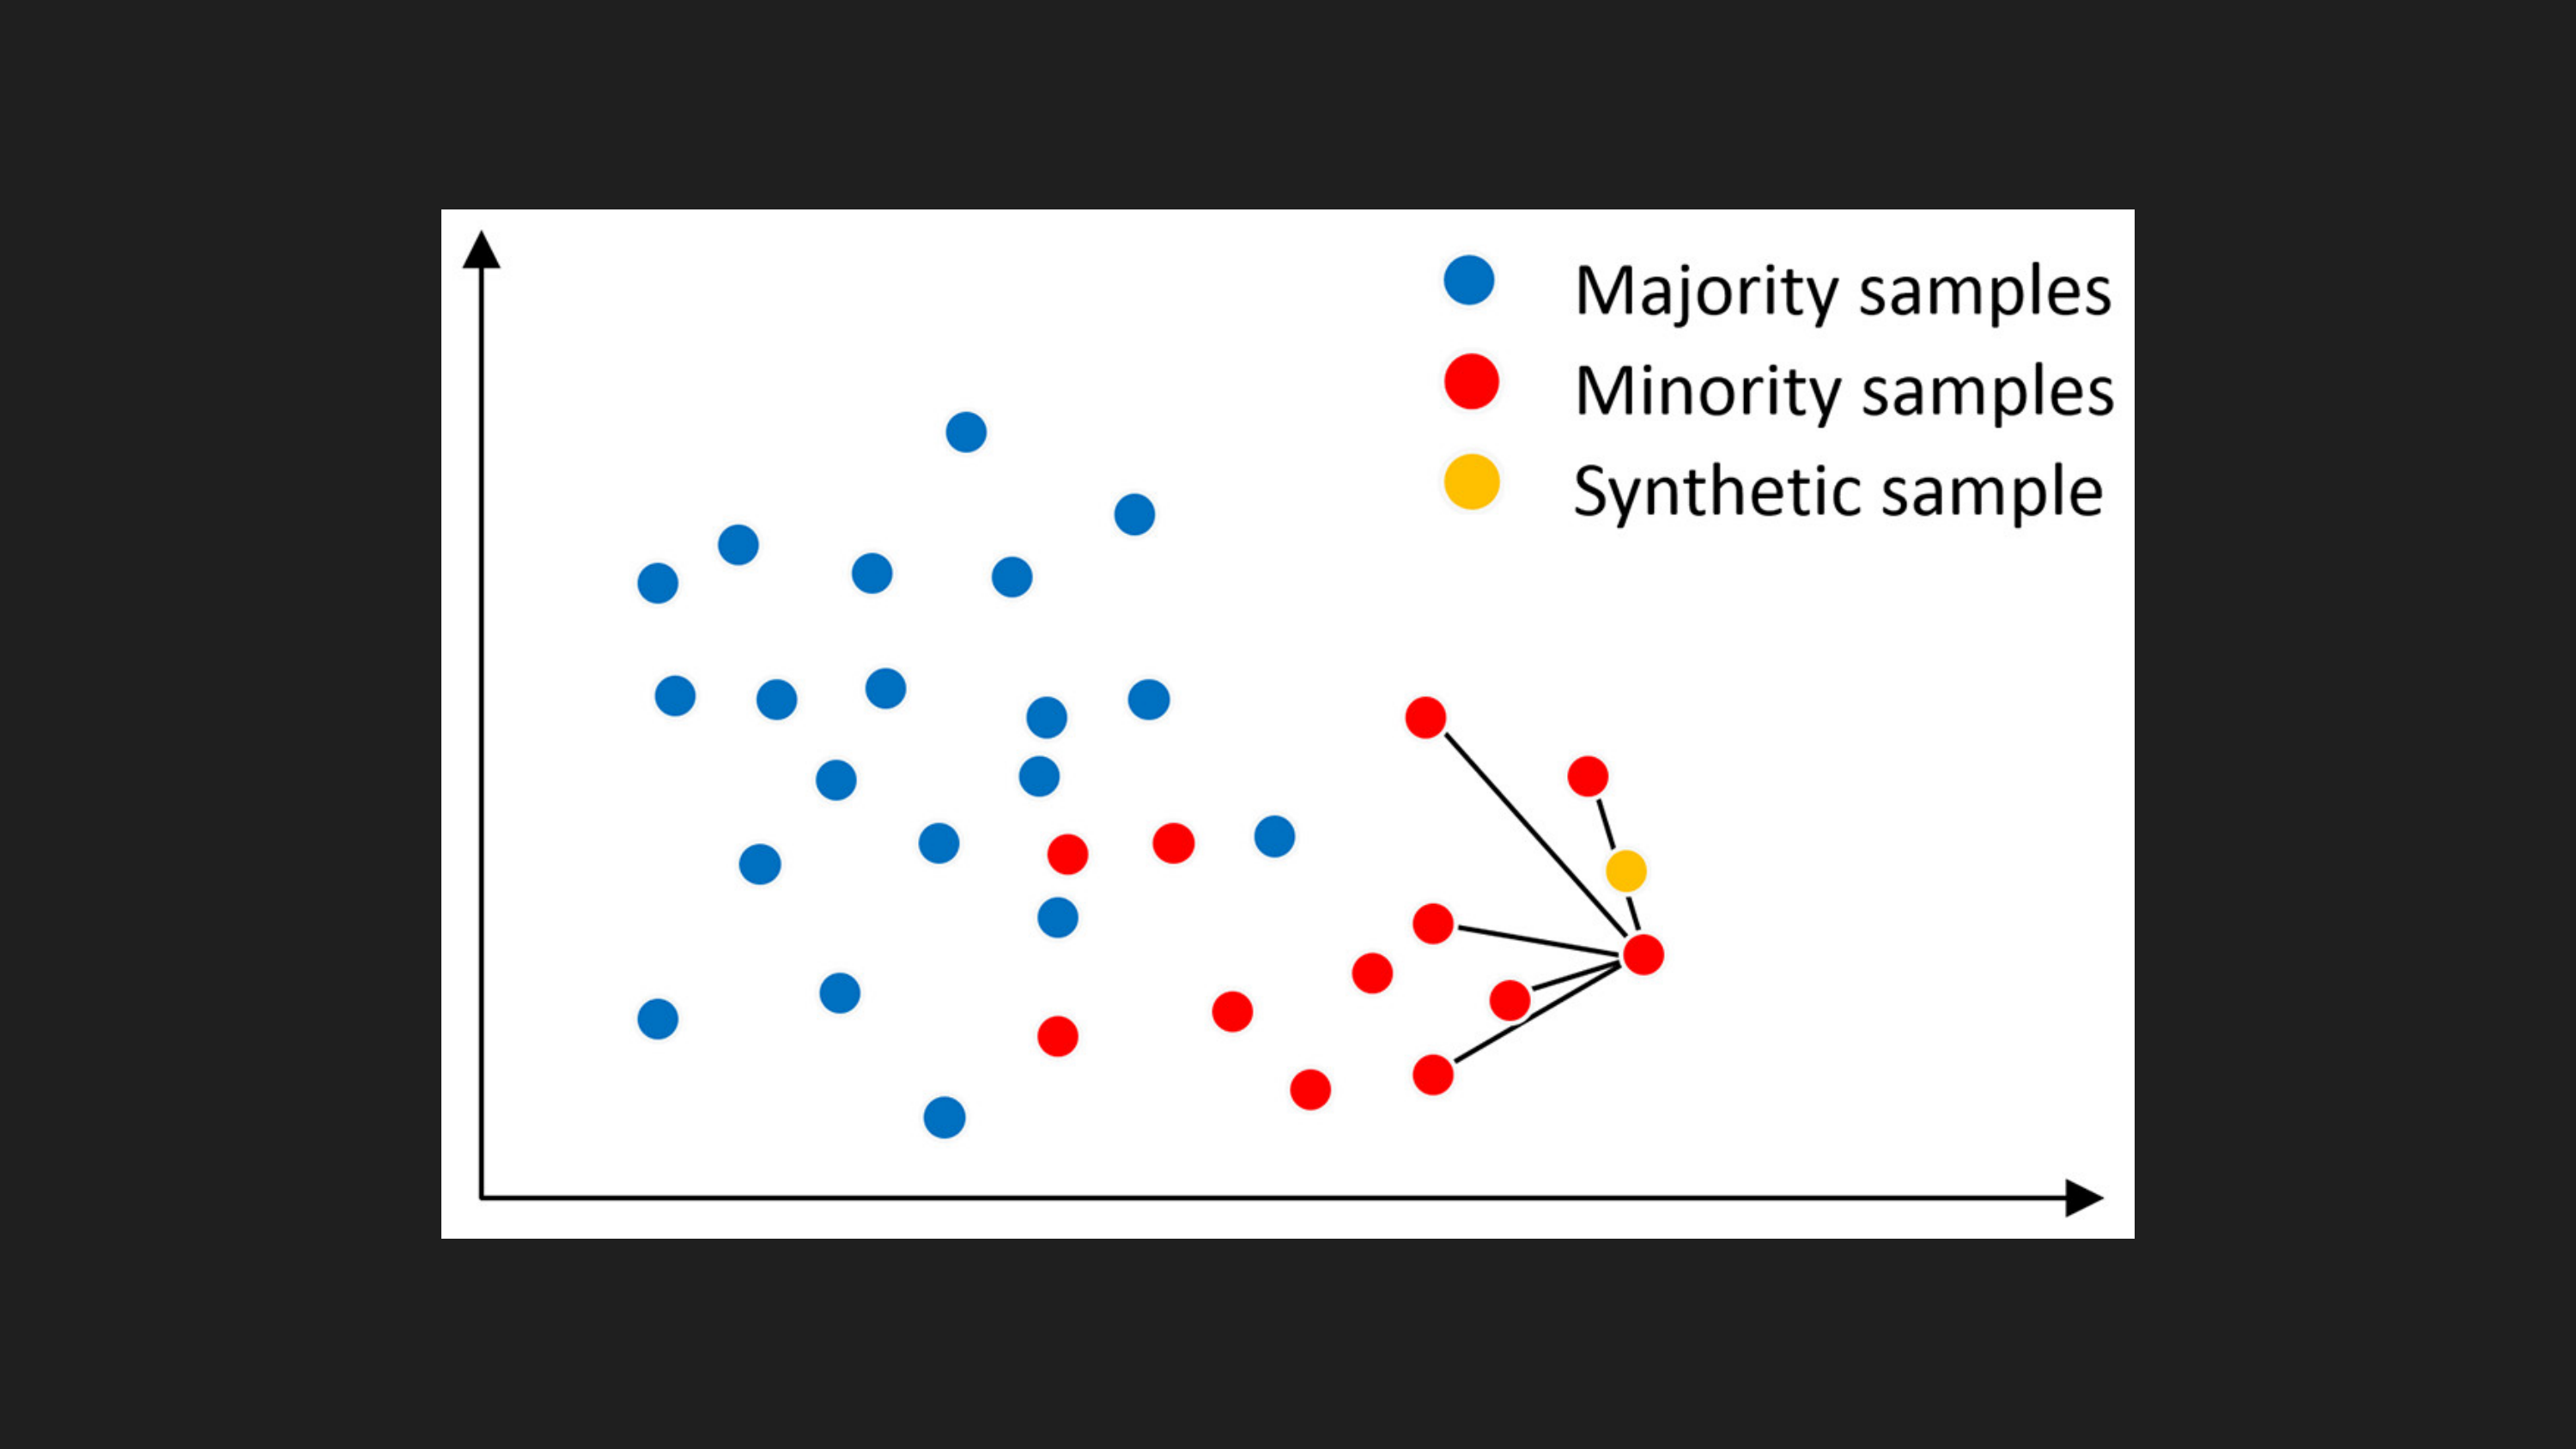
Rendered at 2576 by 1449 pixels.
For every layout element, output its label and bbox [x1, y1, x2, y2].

picture [441, 209, 2135, 1239]
